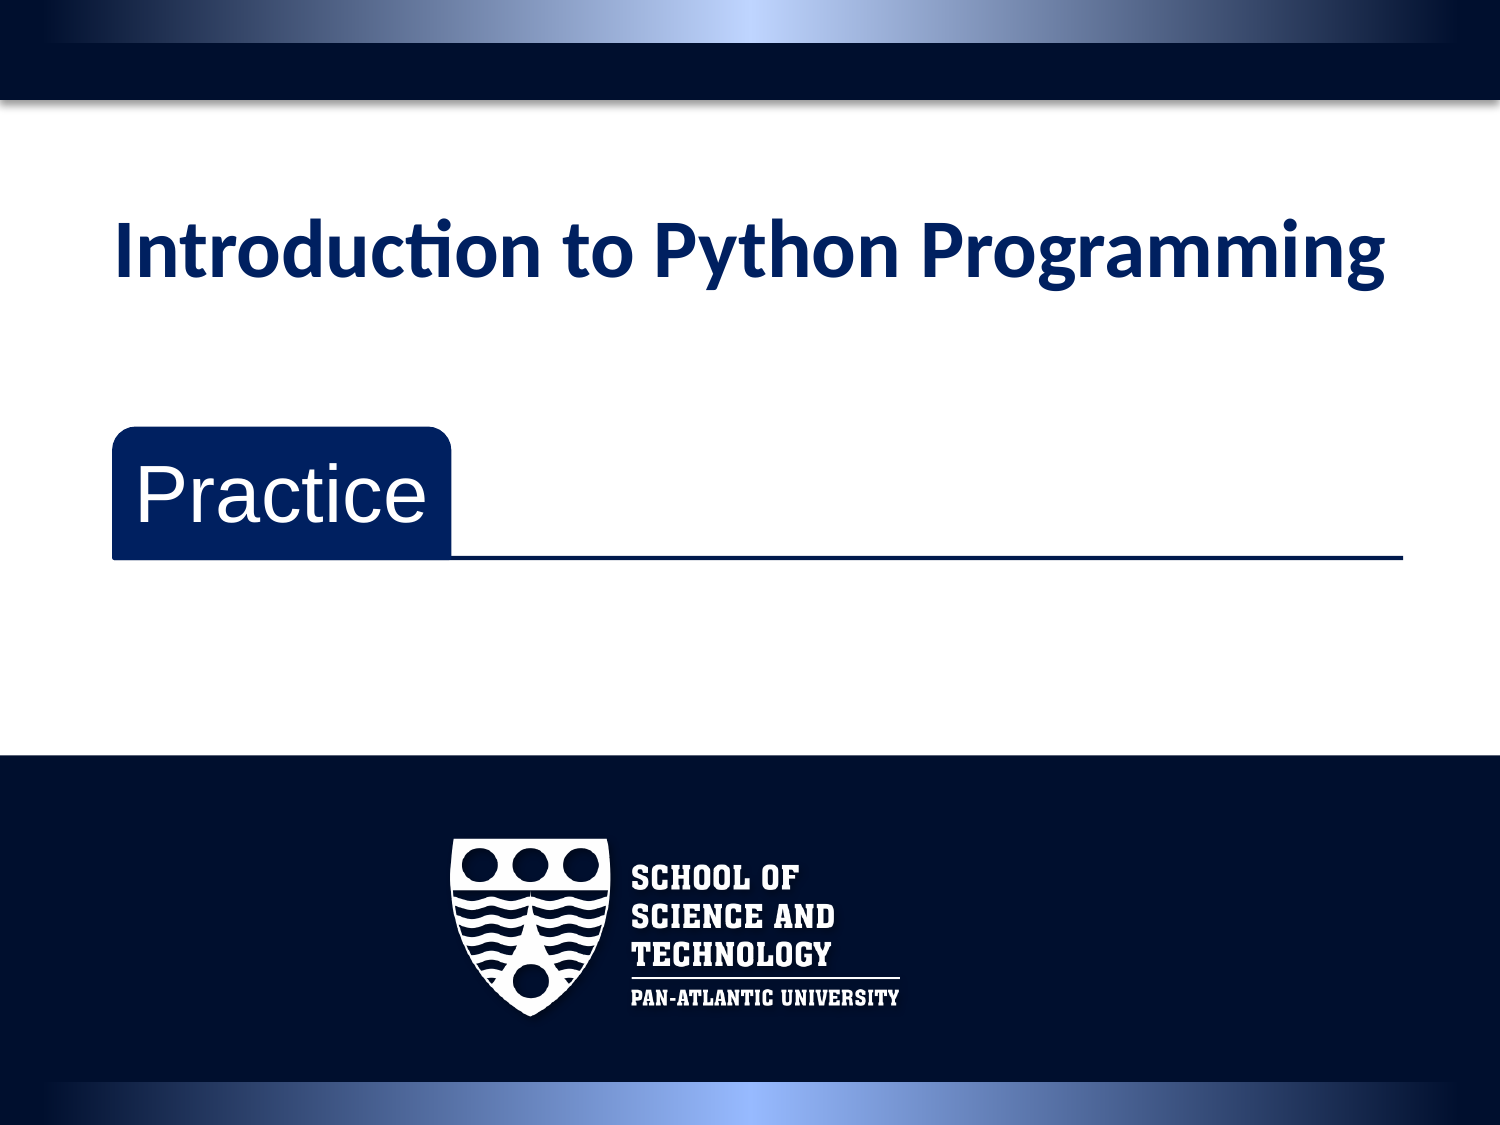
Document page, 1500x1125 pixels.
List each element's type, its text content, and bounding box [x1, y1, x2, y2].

picture [450, 838, 900, 1017]
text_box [113, 298, 1404, 688]
title Introduction to Python Programming [0, 174, 1500, 416]
